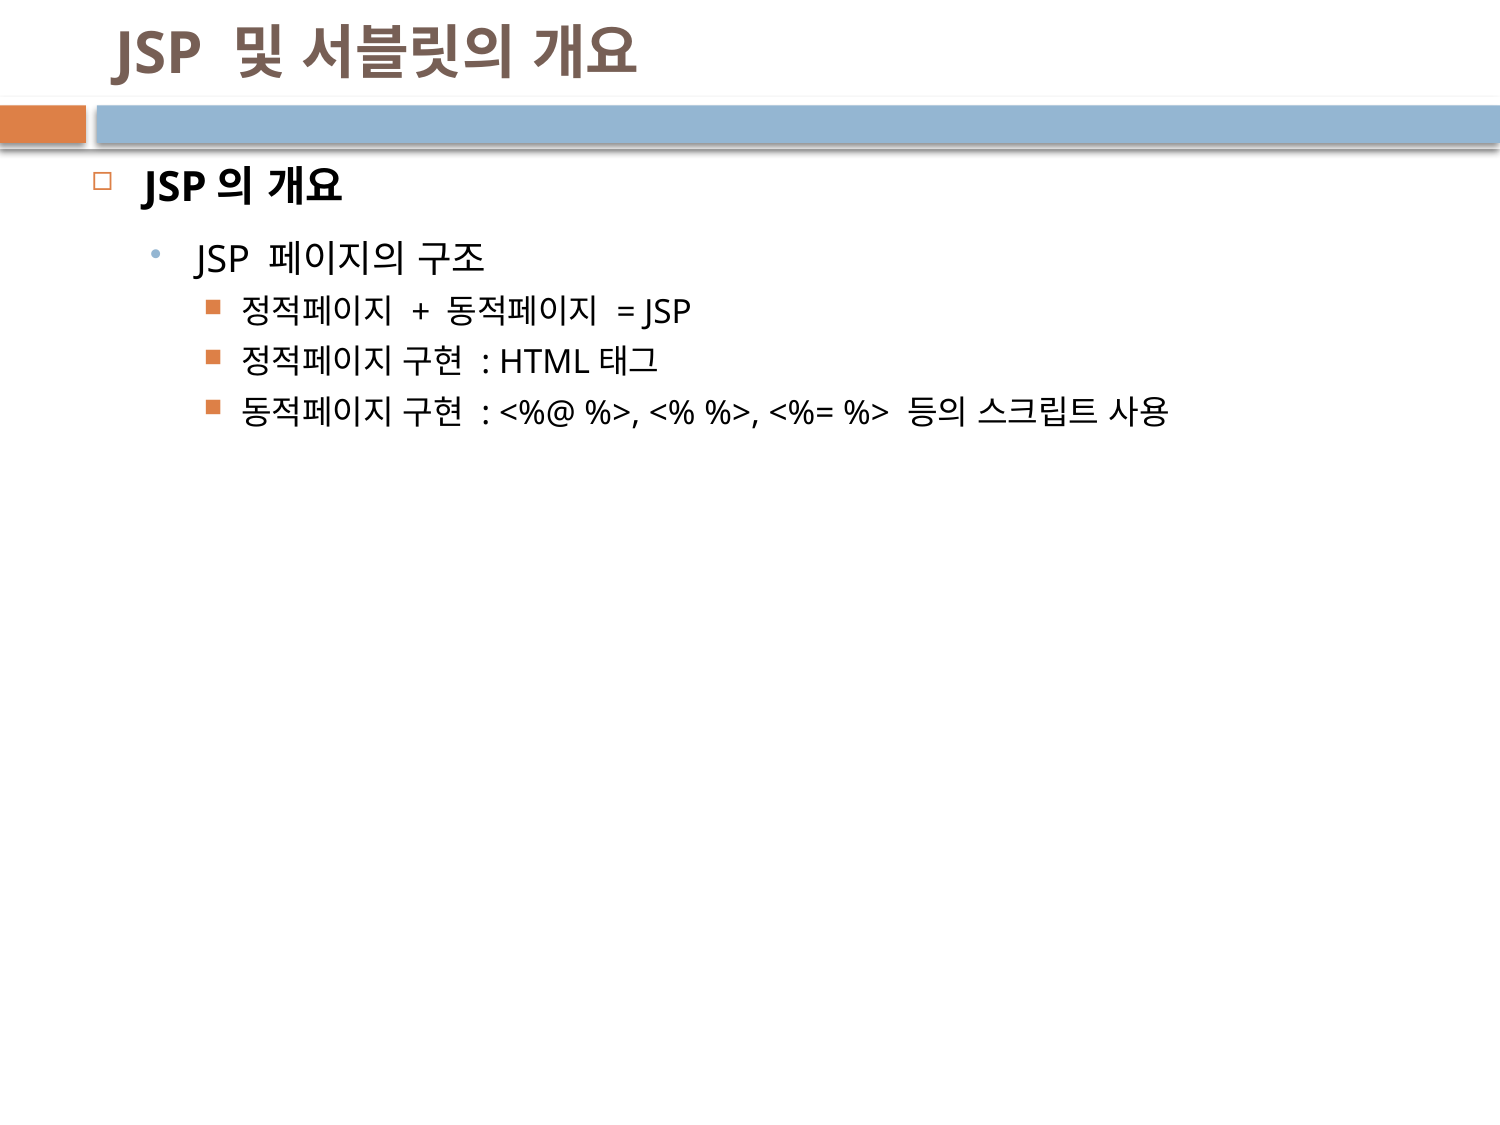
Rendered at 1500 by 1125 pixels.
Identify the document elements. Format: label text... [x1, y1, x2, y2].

title JSP 및 서블릿의 개요 [100, 0, 1438, 100]
list JSP의 개요 JSP 페이지의 구조 정적페이지 + 동적페이지 = JSP 정적페이지 구현 : HTML태그 동적페이지 구현 : <%@ %>, <% %>, <%= %> 등의 스크립트 사용 [76, 152, 1459, 1047]
